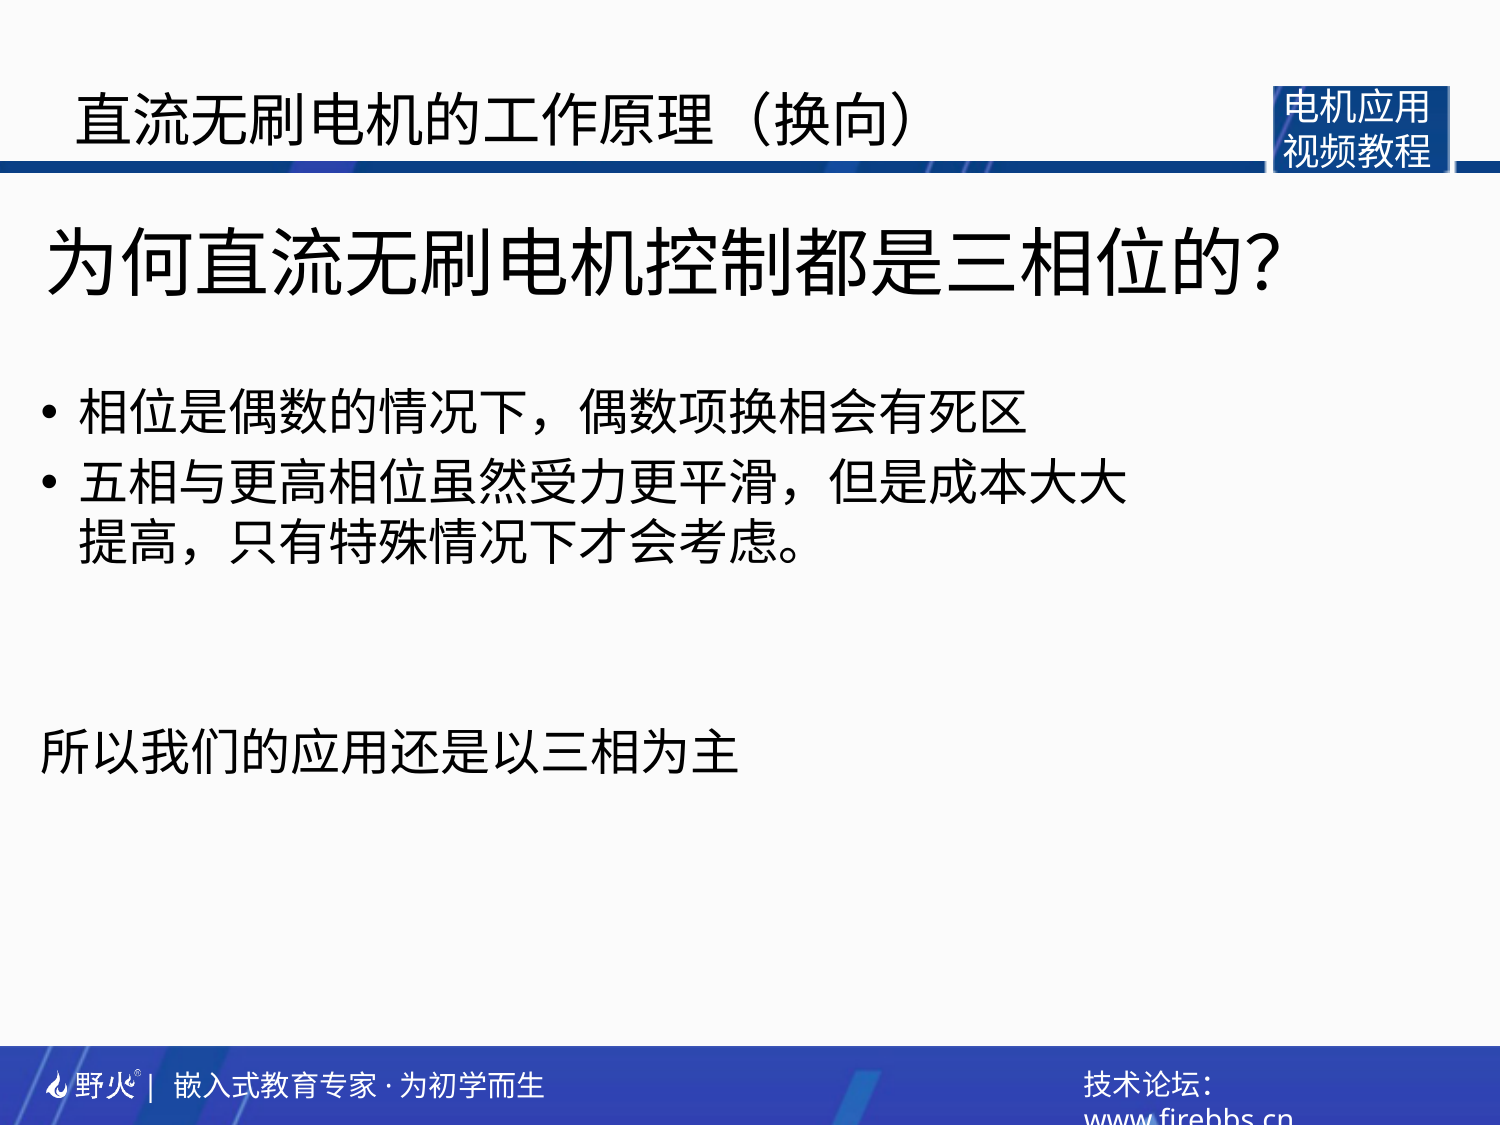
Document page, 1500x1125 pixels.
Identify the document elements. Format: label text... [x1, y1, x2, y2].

text_box [135, 326, 1400, 976]
picture [1138, 1117, 1143, 1125]
picture [1115, 1117, 1120, 1125]
picture [1126, 1115, 1132, 1125]
picture [0, 1046, 1500, 1125]
picture [0, 161, 1267, 173]
picture [1103, 1115, 1109, 1125]
text_box 相位是偶数的情况下，偶数项换相会有死区 五相与更高相位虽然受力更平滑，但是成本大大提高，只有特殊情况下才会考虑。 所以我们的应用还是以三相为主 [0, 373, 1164, 776]
text_box 直流无刷电机的工作原理（换向） [59, 75, 964, 161]
picture [1092, 1117, 1097, 1125]
text_box 为何直流无刷电机控制都是三相位的？ [29, 208, 1436, 313]
picture [1192, 1116, 1200, 1121]
text_box 电机应用 视频教程 [1267, 75, 1460, 181]
picture [1460, 161, 1500, 173]
picture [1227, 1116, 1236, 1125]
picture [1281, 1116, 1289, 1125]
picture [1209, 1116, 1218, 1125]
